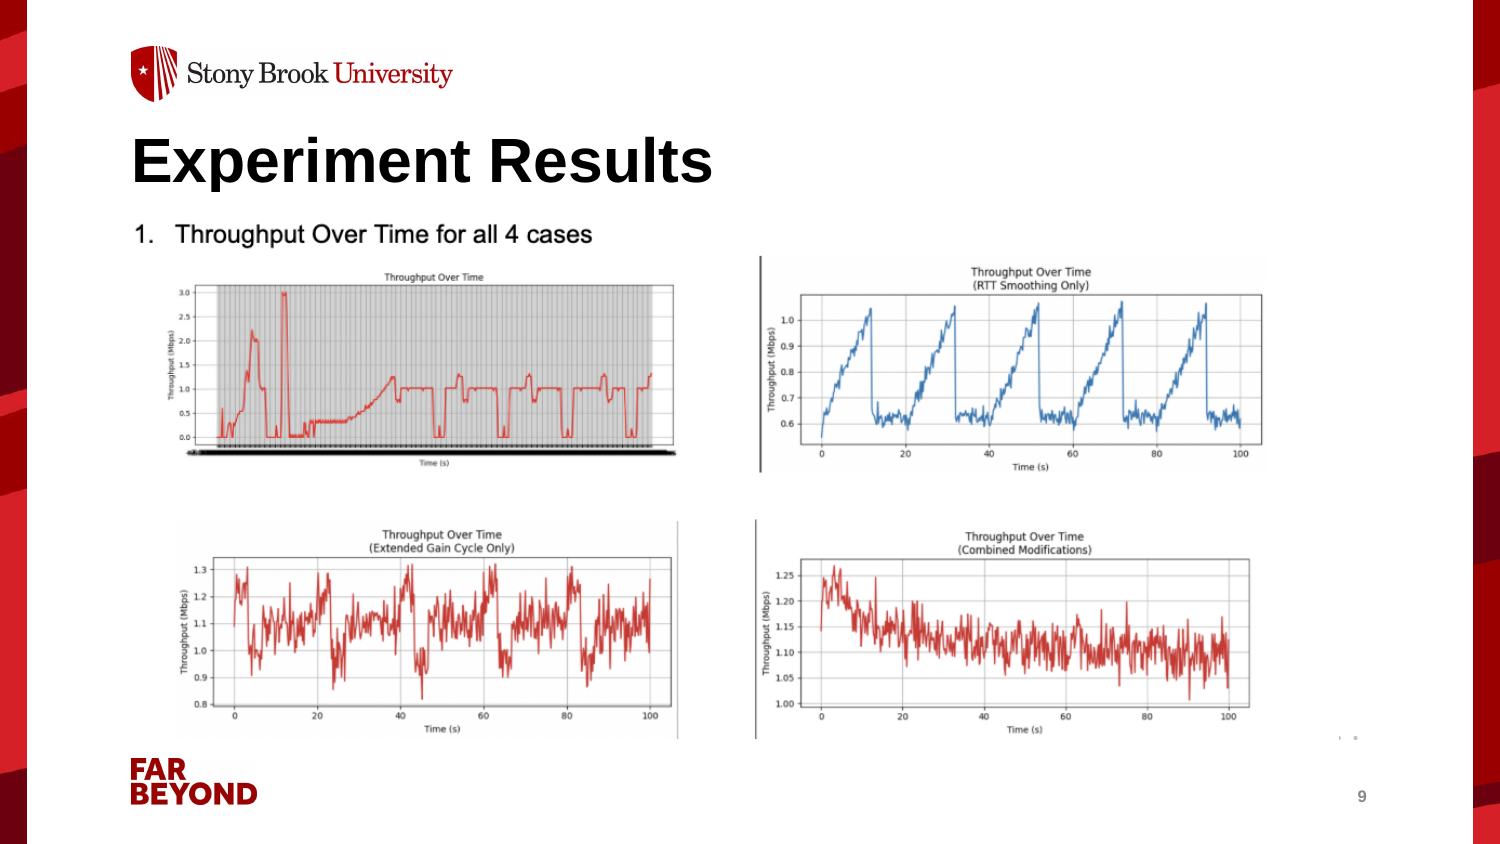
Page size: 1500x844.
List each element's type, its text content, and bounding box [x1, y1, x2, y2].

picture [131, 46, 453, 102]
title Experiment Results [131, 127, 1369, 258]
picture [117, 192, 1339, 751]
picture [131, 758, 257, 805]
picture [0, 0, 27, 844]
picture [1473, 0, 1500, 844]
slide_number ‹#› [1040, 773, 1378, 819]
